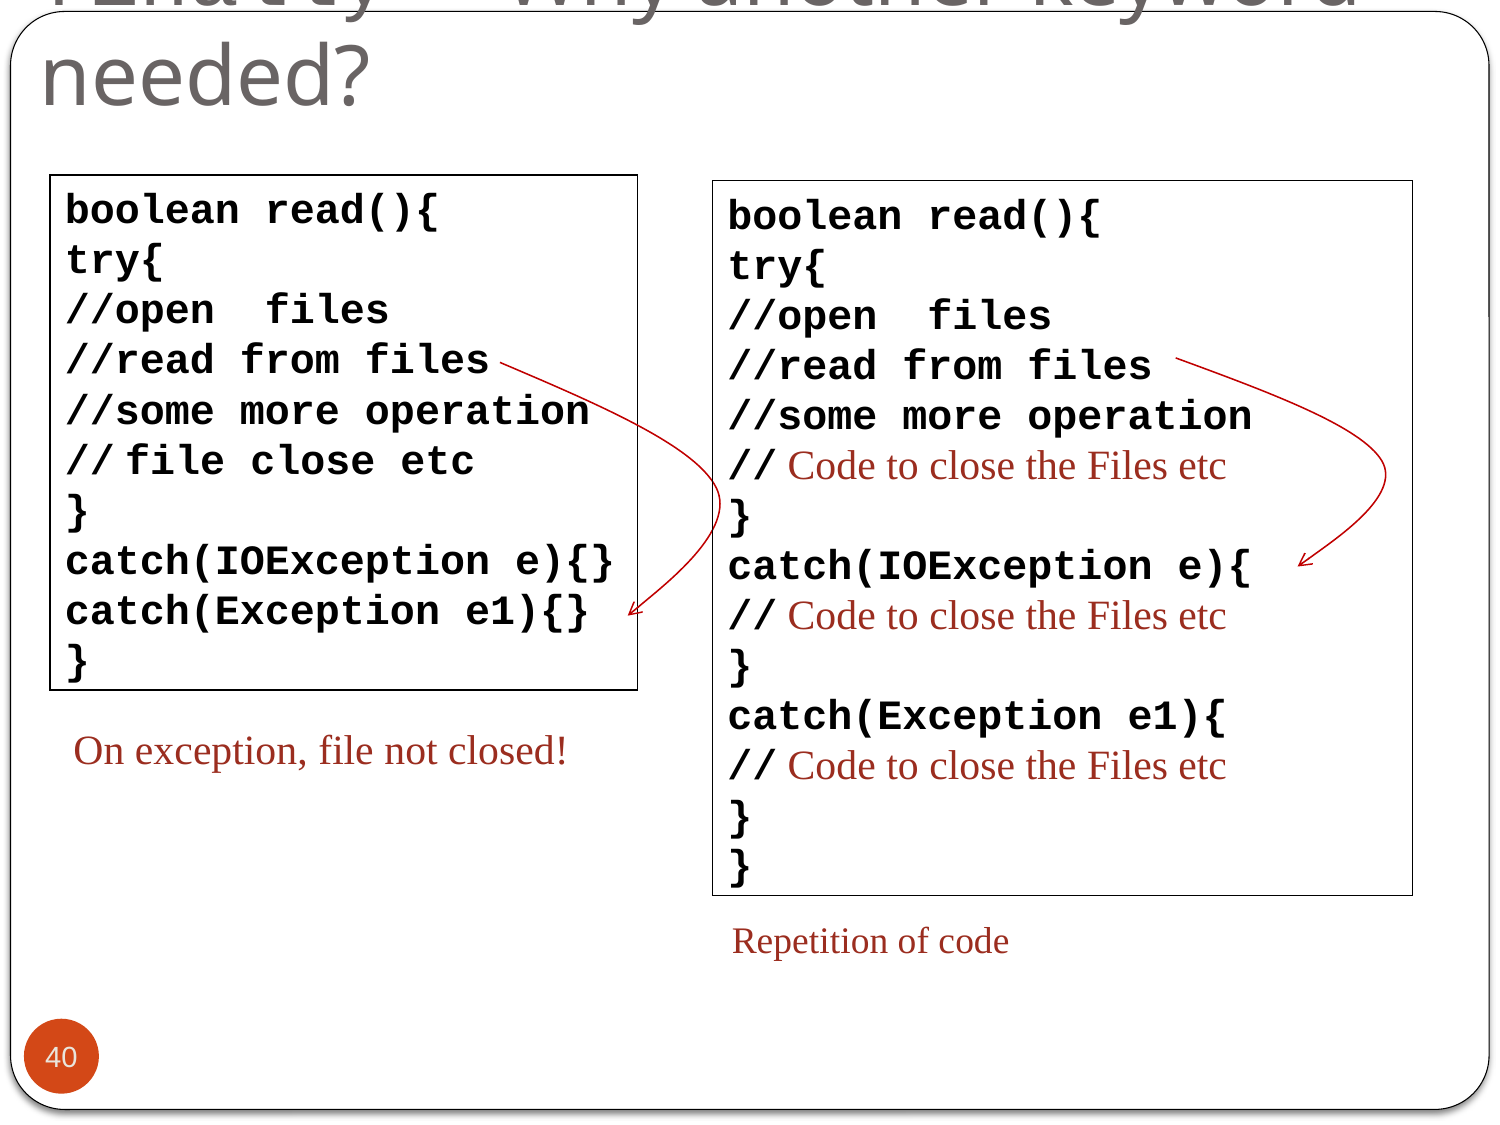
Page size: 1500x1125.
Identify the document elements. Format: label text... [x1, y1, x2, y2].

title finally – Why another keyword needed? [24, 0, 1500, 138]
text_box boolean read(){ try{ //open files //read from files //some more operation // Code to close the Files etc } catch(IOException e){ // Code to close the Files etc } catch(Exception e1){ // Code to close the Files etc } } [712, 180, 1413, 896]
text_box boolean read(){ try{ //open files //read from files //some more operation // file close etc } catch(IOException e){} catch(Exception e1){} } [49, 174, 638, 690]
text_box [1175, 357, 1387, 567]
text_box [499, 361, 712, 616]
text_box On exception, file not closed! [58, 715, 595, 780]
slide_number 40 [23, 1018, 99, 1094]
text_box Repetition of code [717, 908, 1206, 969]
